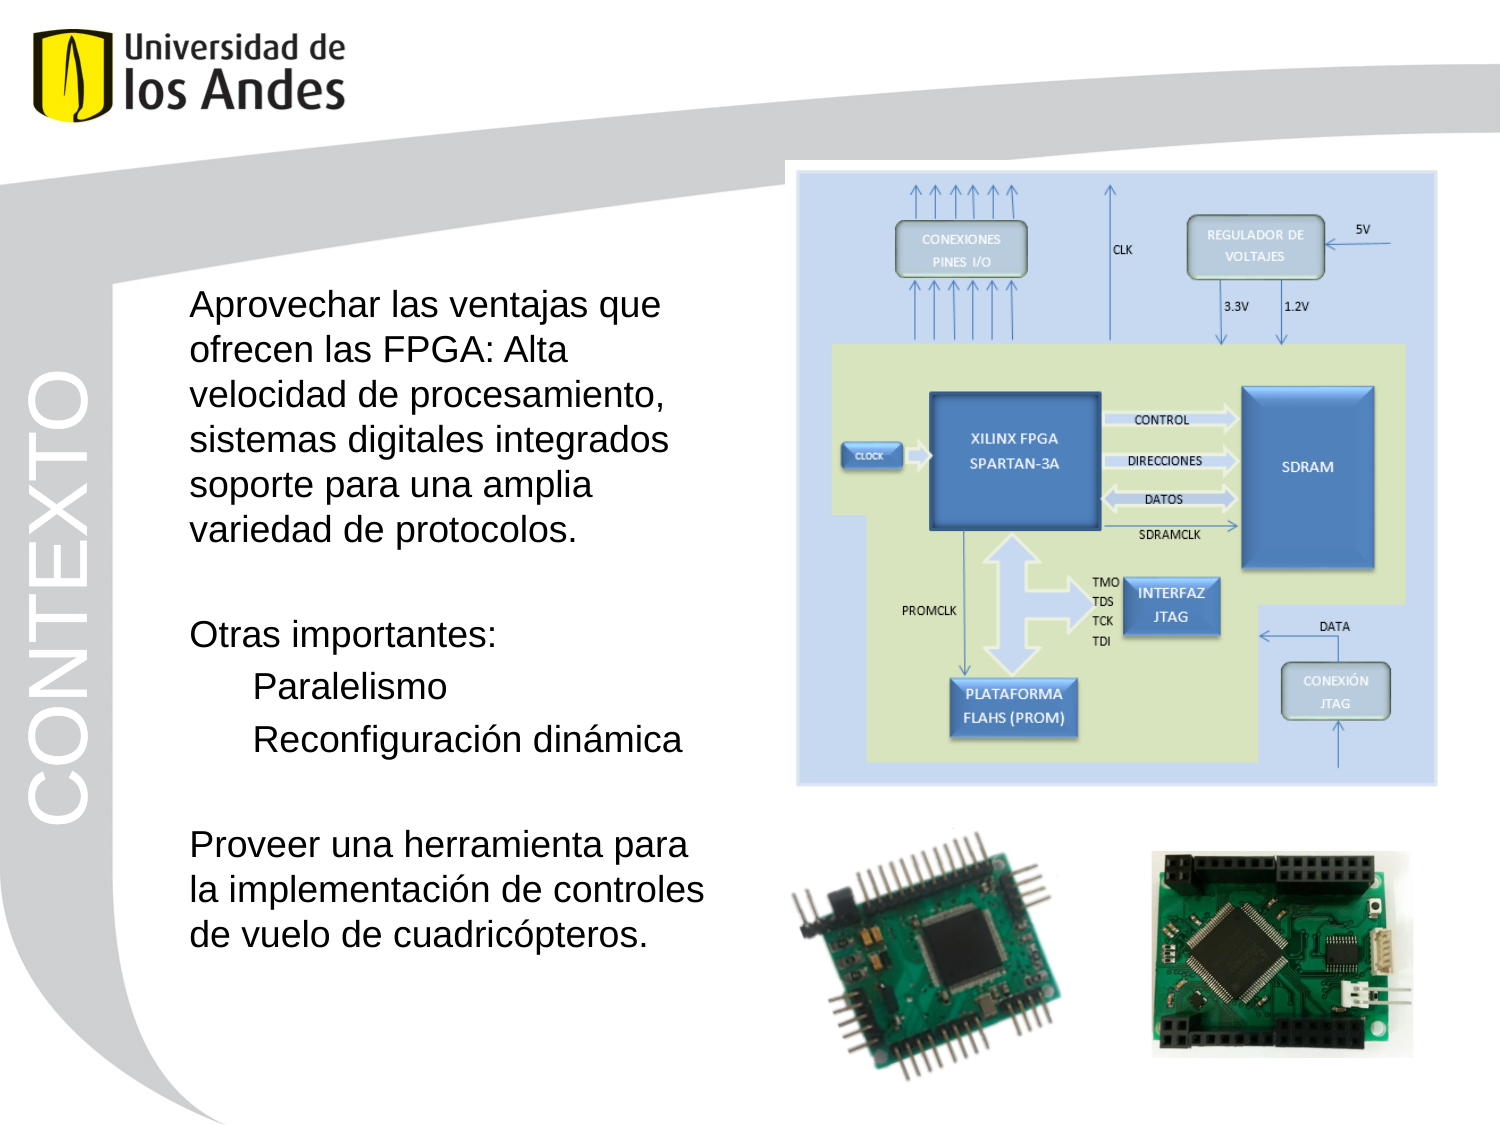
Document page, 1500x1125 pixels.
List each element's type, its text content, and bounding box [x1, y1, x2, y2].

picture [0, 0, 1500, 1125]
list Aprovechar las ventajas que ofrecen las FPGA: Alta velocidad de procesamiento, sistemas digitales integrados soporte para una amplia variedad de protocolos. Otras importantes: Paralelismo Reconfiguración dinámica Proveer una herramienta para la implementación de controles de vuelo de cuadricópteros. [174, 219, 730, 870]
